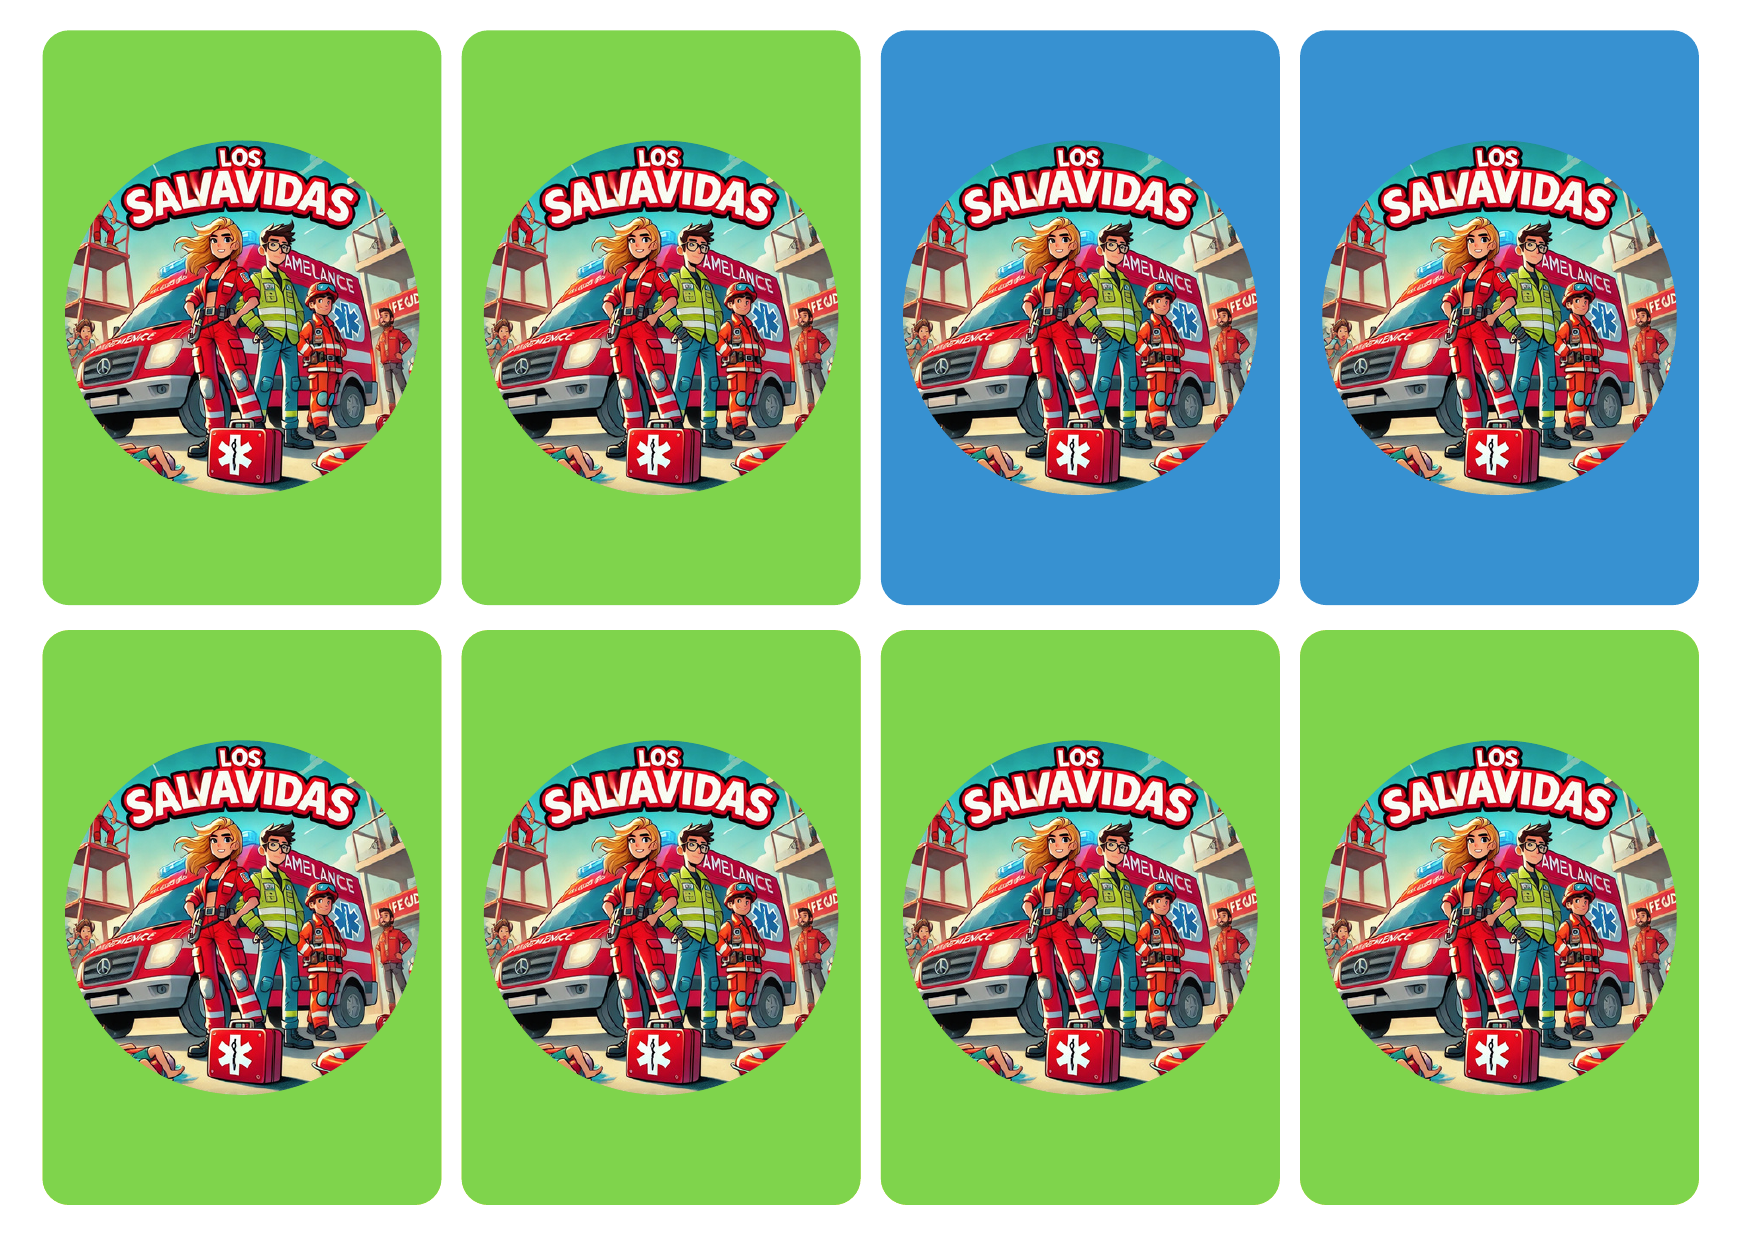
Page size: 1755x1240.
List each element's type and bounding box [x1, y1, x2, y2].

text_box [902, 140, 1258, 496]
text_box [461, 30, 861, 606]
text_box [42, 30, 442, 606]
text_box [64, 740, 420, 1096]
text_box [64, 140, 420, 496]
text_box [1299, 629, 1700, 1206]
text_box [880, 629, 1280, 1206]
text_box [880, 30, 1280, 606]
text_box [1299, 30, 1700, 606]
text_box [902, 740, 1258, 1096]
text_box [461, 629, 861, 1206]
text_box [1321, 740, 1677, 1096]
text_box [483, 140, 839, 496]
text_box [1321, 140, 1677, 496]
text_box [42, 629, 442, 1206]
text_box [483, 740, 839, 1096]
